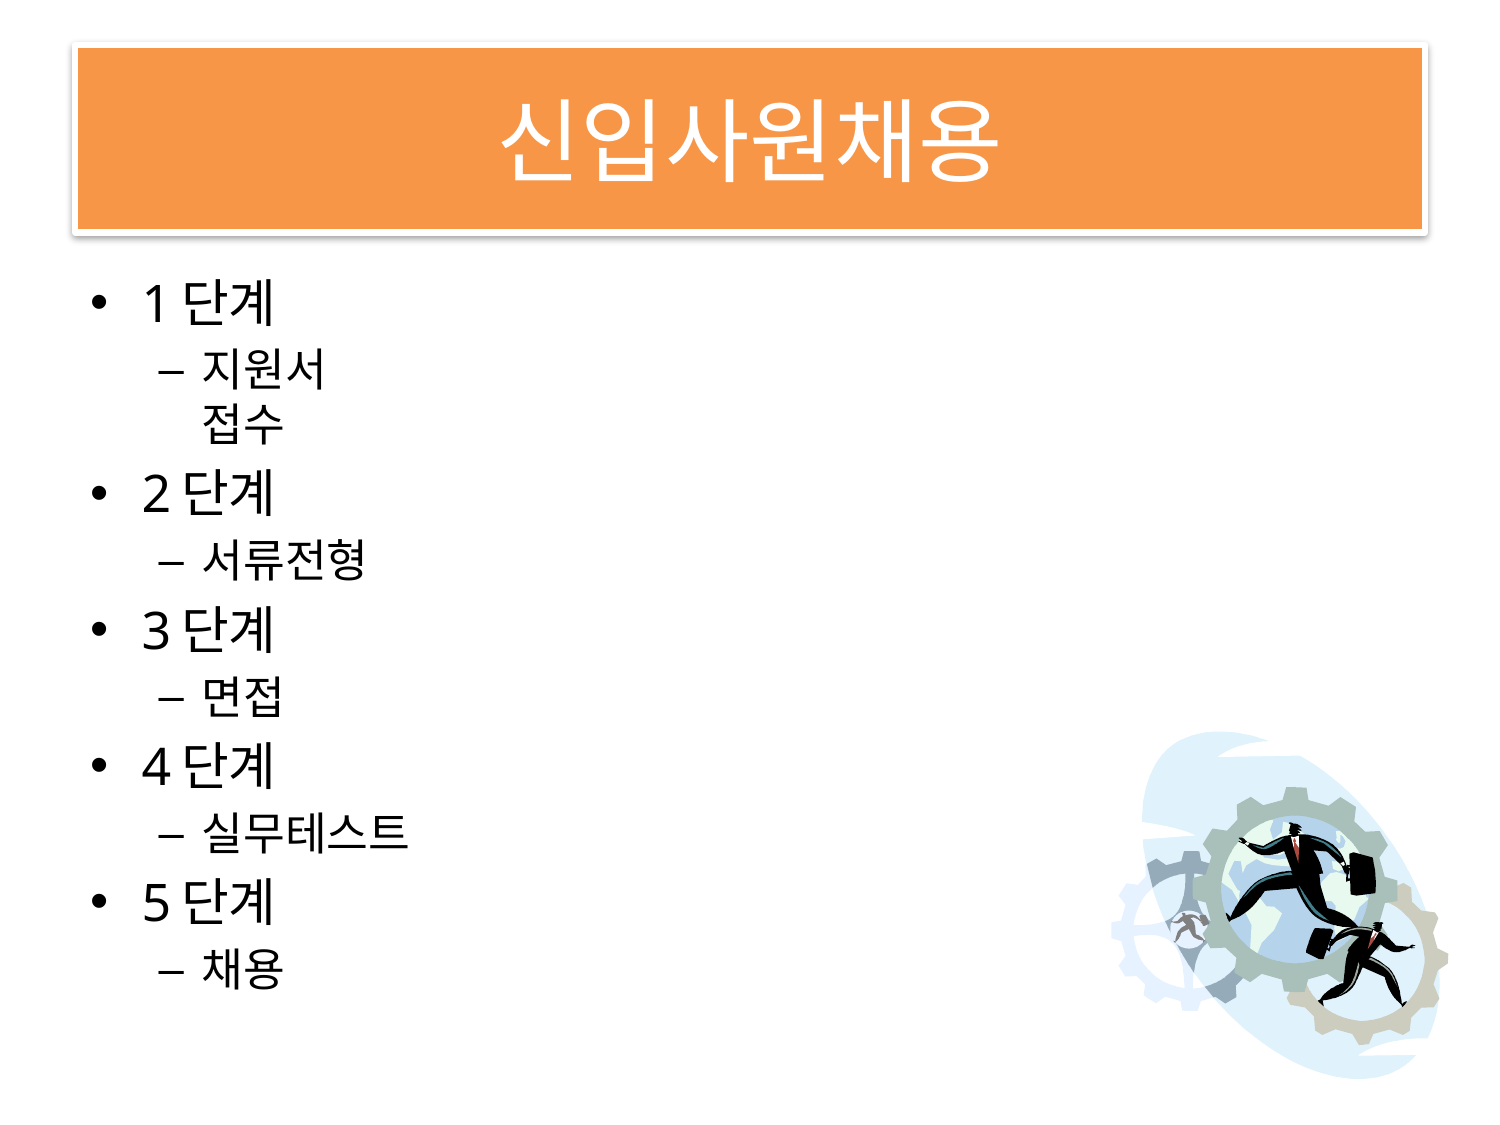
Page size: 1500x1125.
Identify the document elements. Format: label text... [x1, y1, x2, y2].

picture [1101, 726, 1454, 1085]
list 1단계 지원서 접수 2단계 서류전형 3단계 면접 4단계 실무테스트 5단계 채용 [75, 262, 1425, 1005]
title 신입사원채용 [72, 42, 1428, 236]
